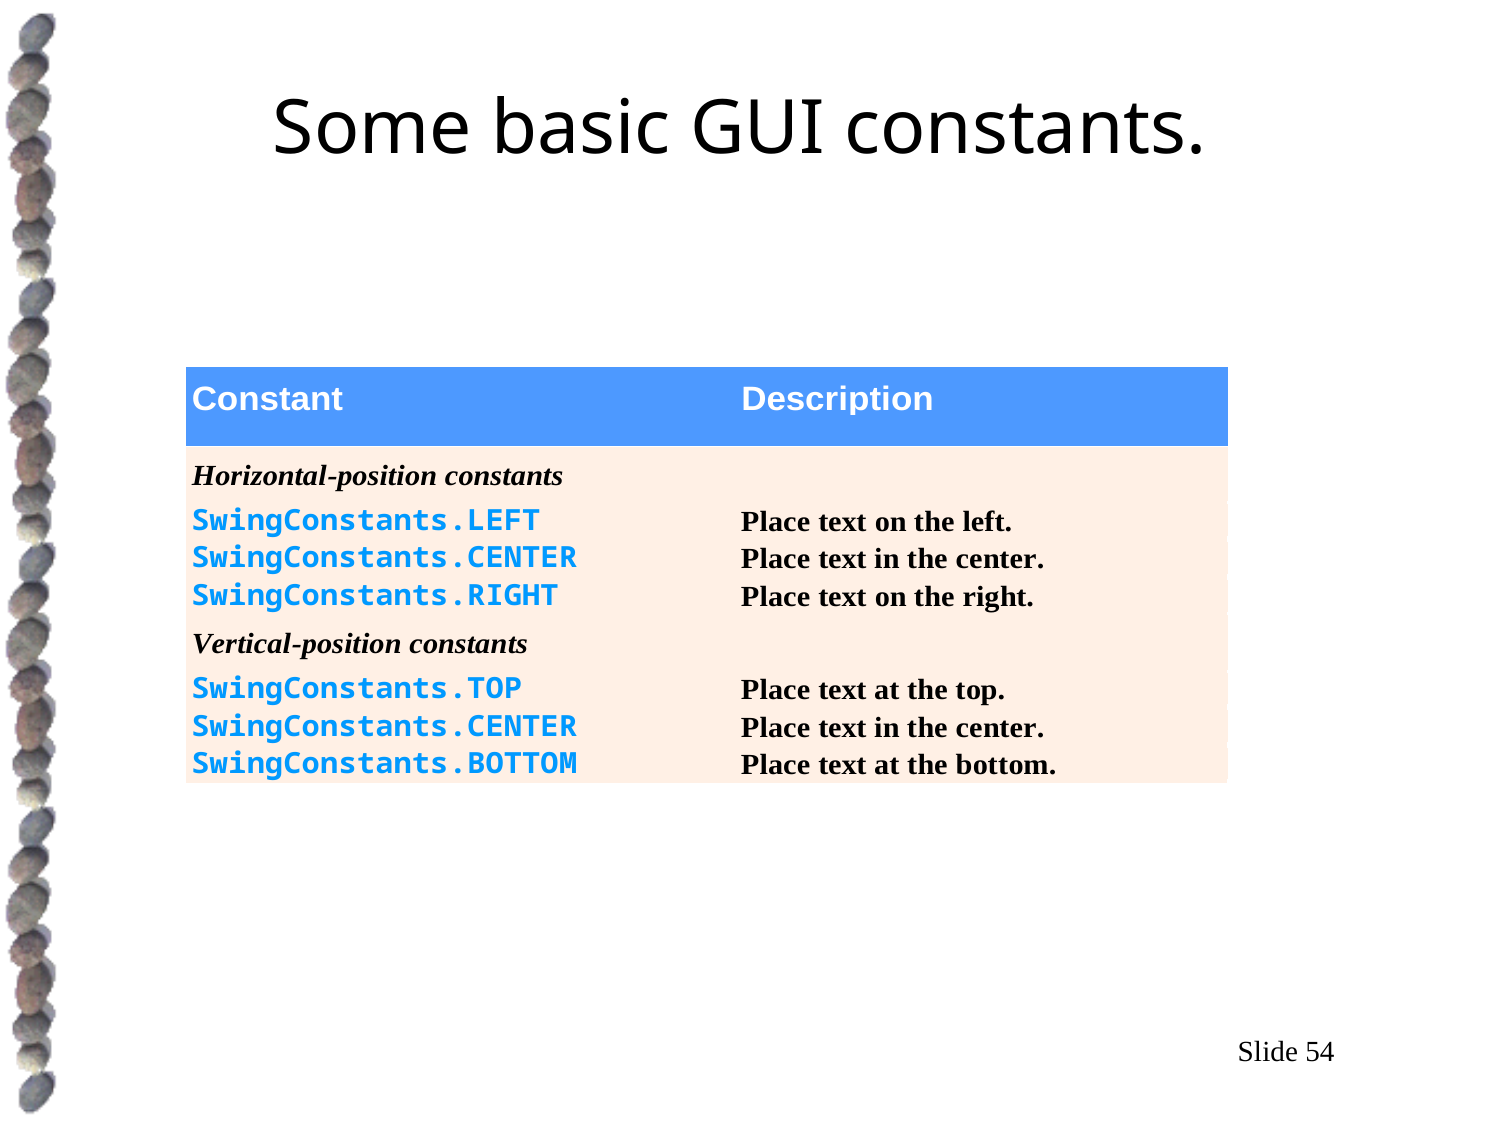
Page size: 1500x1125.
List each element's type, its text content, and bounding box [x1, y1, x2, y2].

title Some basic GUI constants. [257, 90, 1254, 143]
slide_number Slide 54 [1037, 1024, 1351, 1101]
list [185, 366, 1246, 819]
picture [0, 0, 65, 1125]
